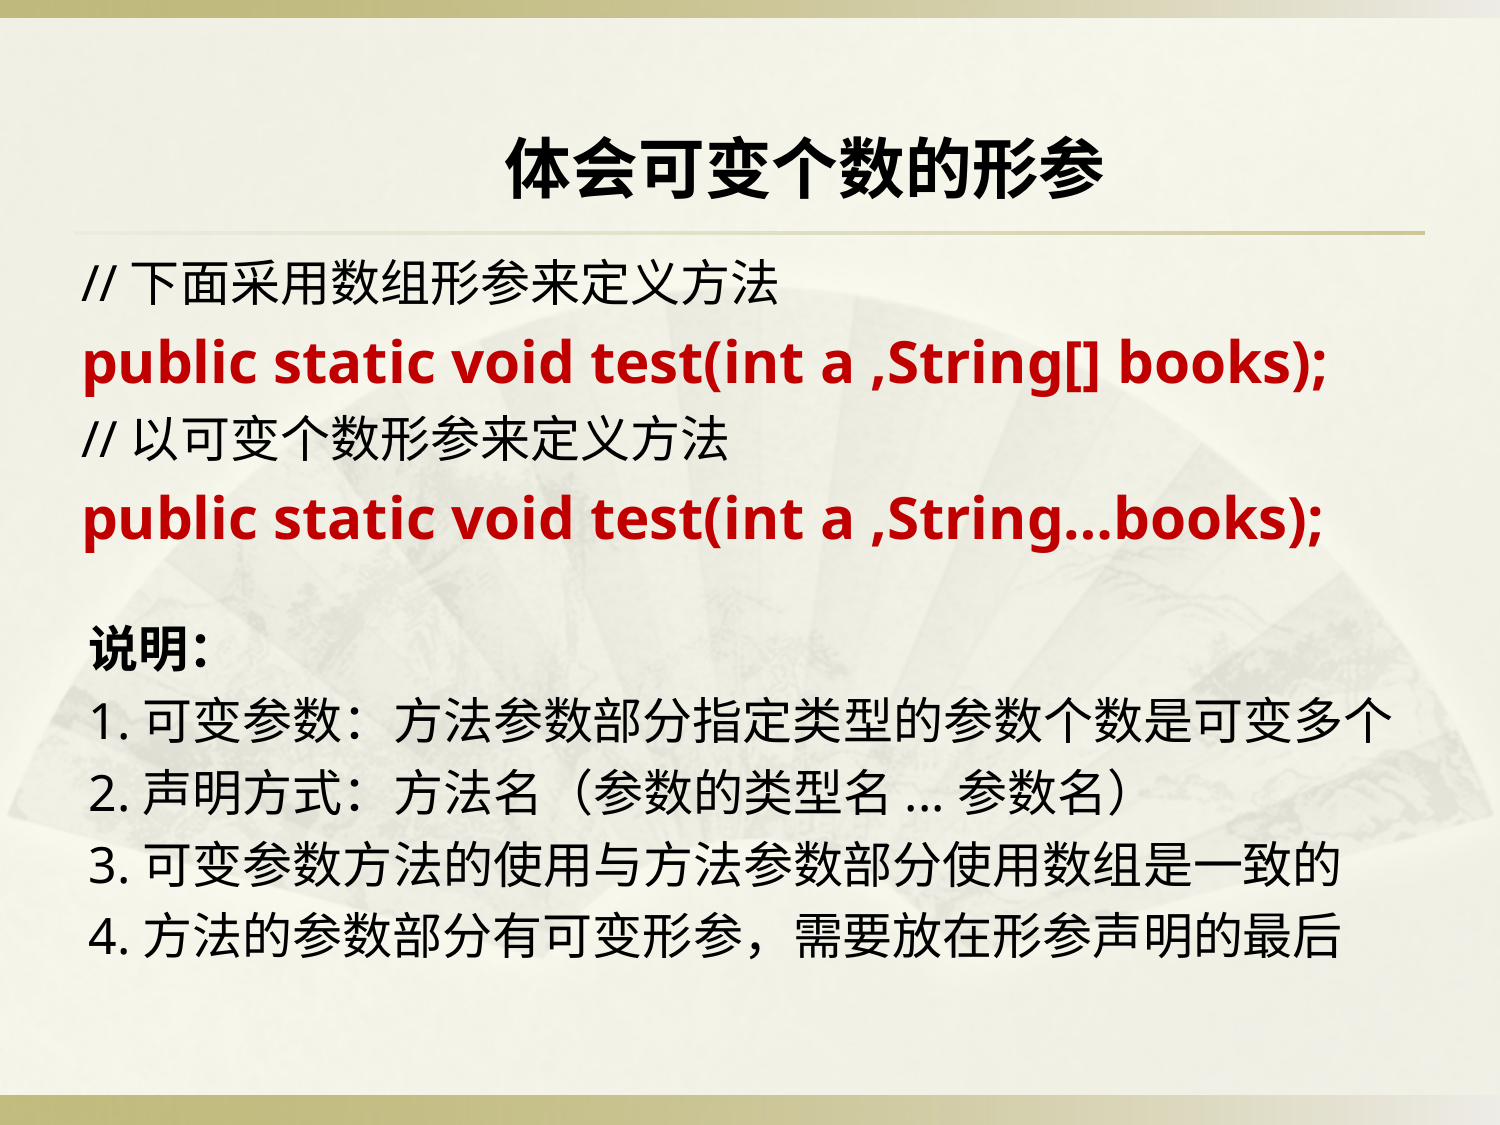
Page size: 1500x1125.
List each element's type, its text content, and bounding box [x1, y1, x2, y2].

text_box 体会可变个数的形参 [490, 119, 1152, 215]
text_box 说明： 1.可变参数：方法参数部分指定类型的参数个数是可变多个 2.声明方式：方法名（参数的类型名...参数名） 3.可变参数方法的使用与方法参数部分使用数组是一致的 4.方法的参数部分有可变形参，需要放在形参声明的最后 [74, 609, 1453, 973]
text_box //下面采用数组形参来定义方法 public static void test(int a ,String[] books); //以可变个数形参来定义方法 public static void test(int a ,String…books); [66, 231, 1461, 559]
